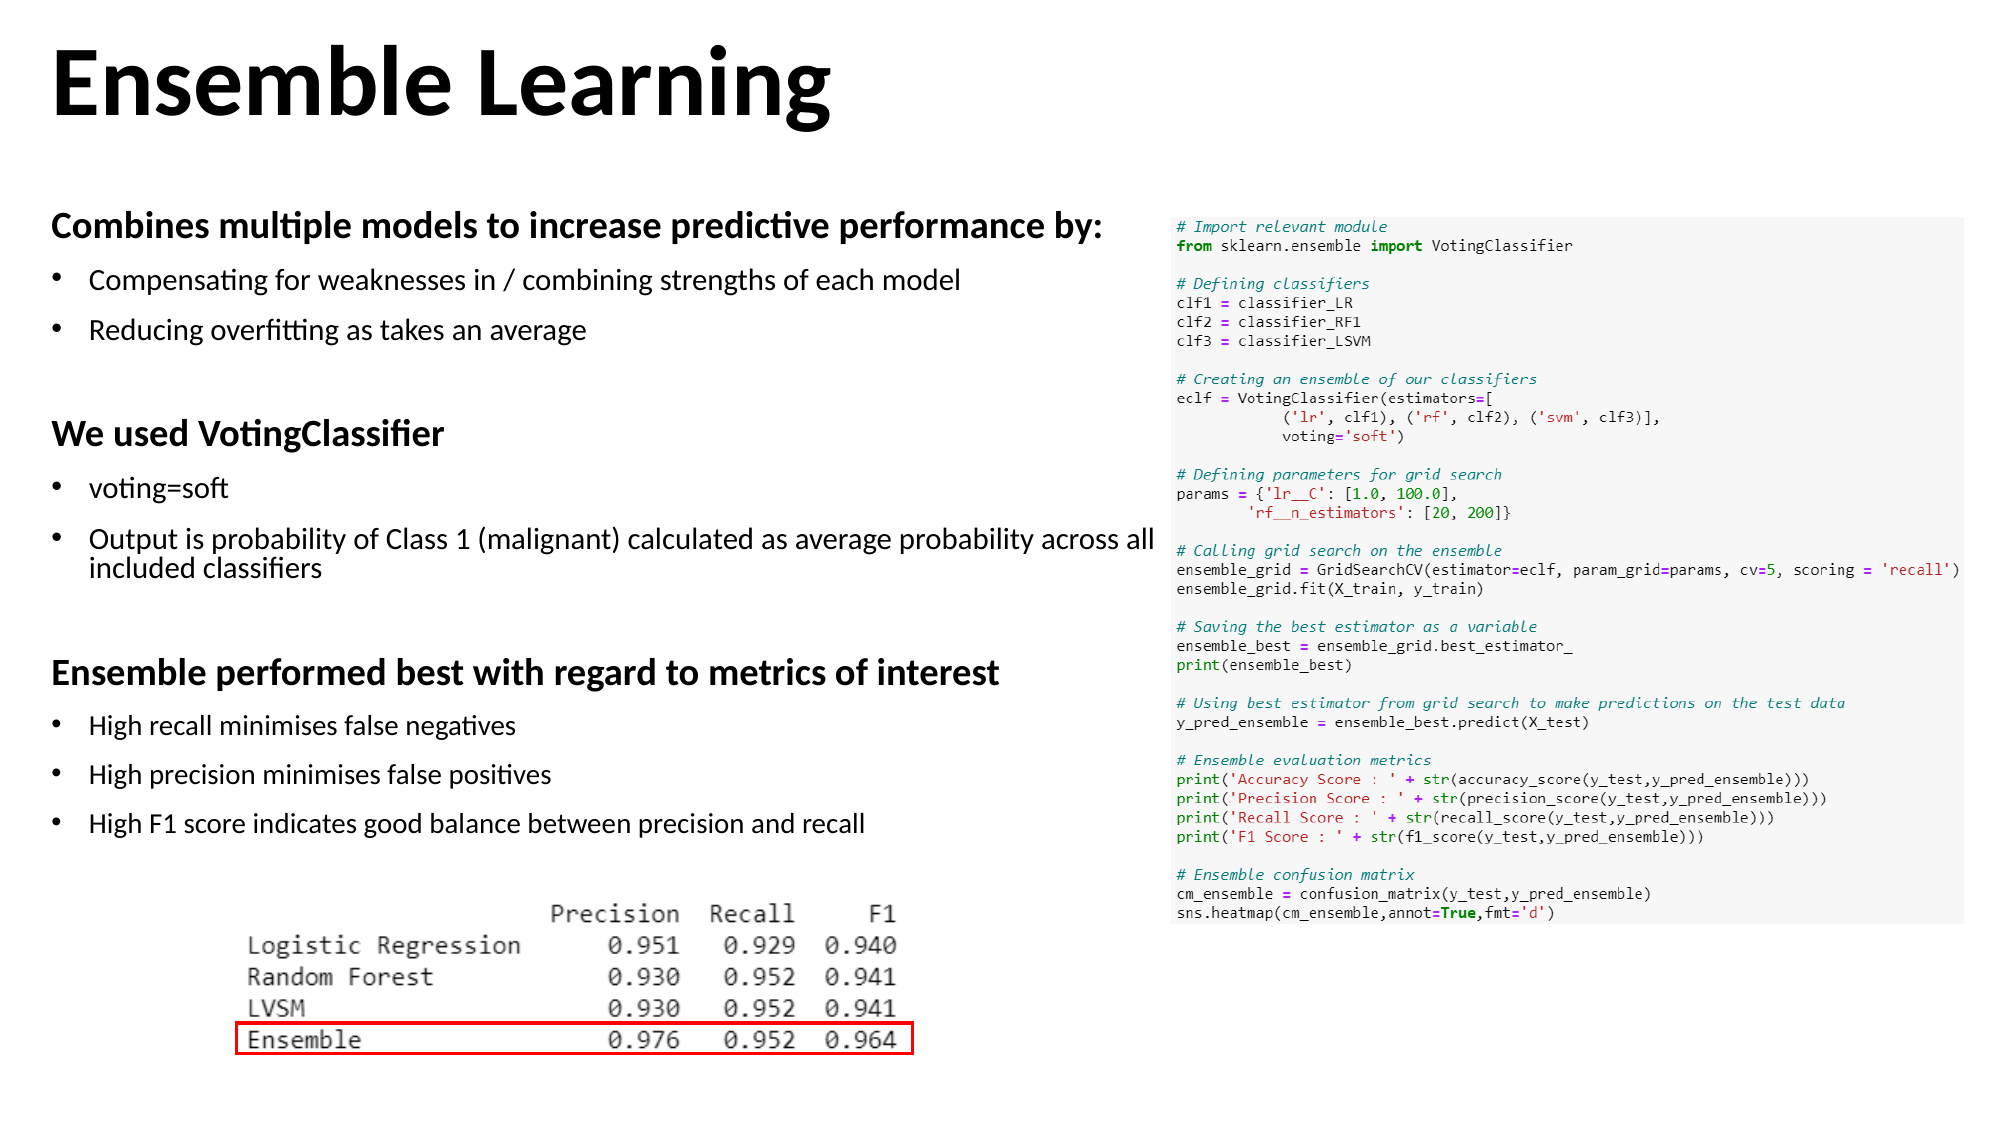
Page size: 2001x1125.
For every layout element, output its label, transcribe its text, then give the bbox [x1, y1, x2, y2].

title Ensemble Learning [36, 0, 1762, 192]
list Combines multiple models to increase predictive performance by: Compensating for weaknesses in / combining strengths of each model Reducing overfitting as takes an average We used VotingClassifier voting=soft Output is probability of Class 1 (malignant) calculated as average probability across all included classifiers Ensemble performed best with regard to metrics of interest High recall minimises false negatives High precision minimises false positives High F1 score indicates good balance between precision and recall [36, 201, 1172, 883]
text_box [236, 891, 915, 1069]
picture [1171, 217, 1964, 925]
